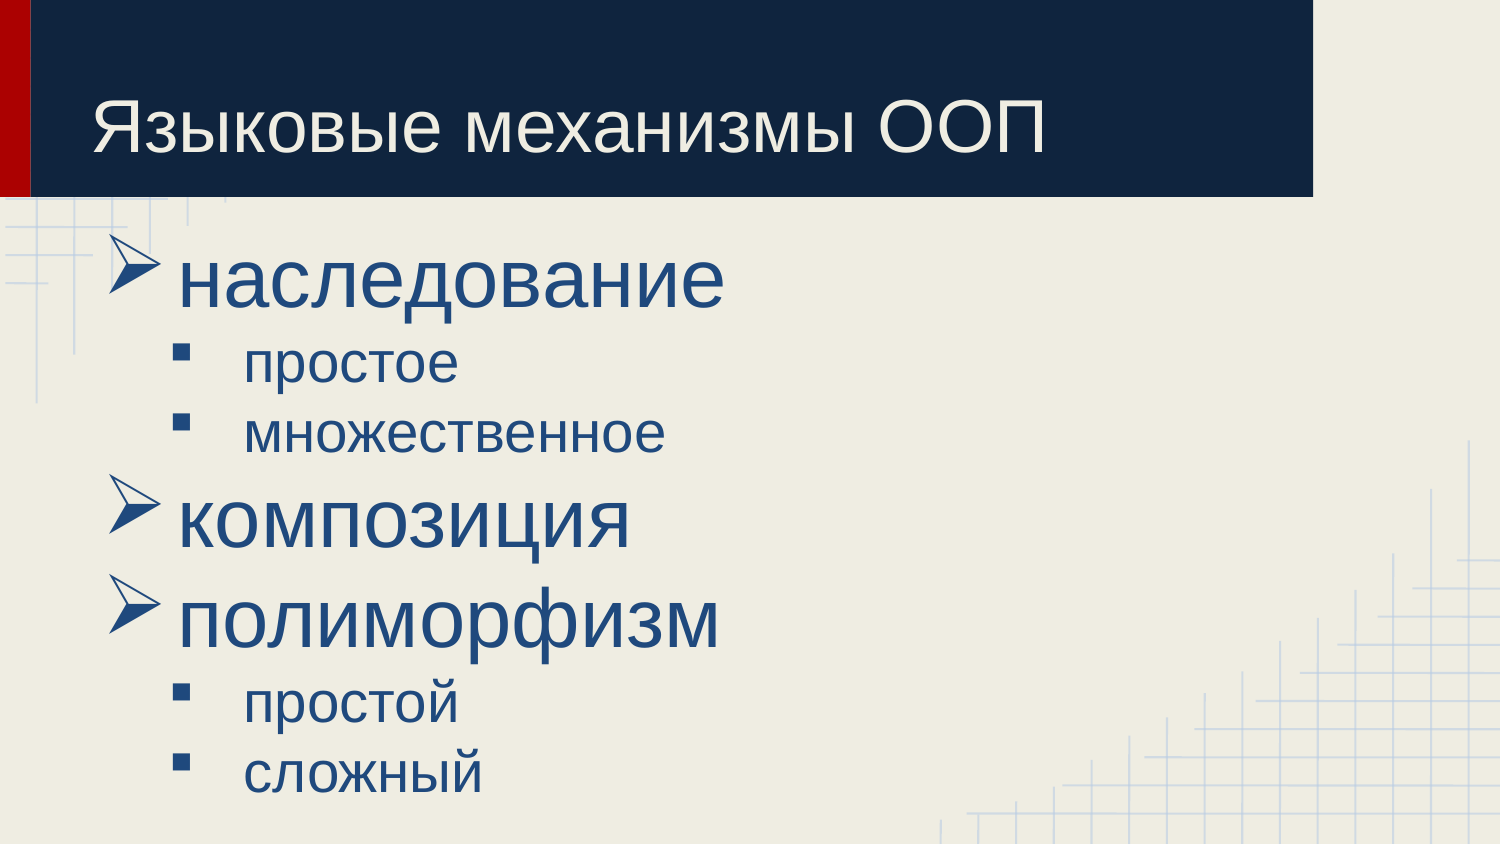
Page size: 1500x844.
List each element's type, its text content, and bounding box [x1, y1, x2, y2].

title Языковые механизмы ООП [75, 16, 1275, 183]
list наследование простое множественное композиция полиморфизм простой сложный [75, 209, 1425, 806]
